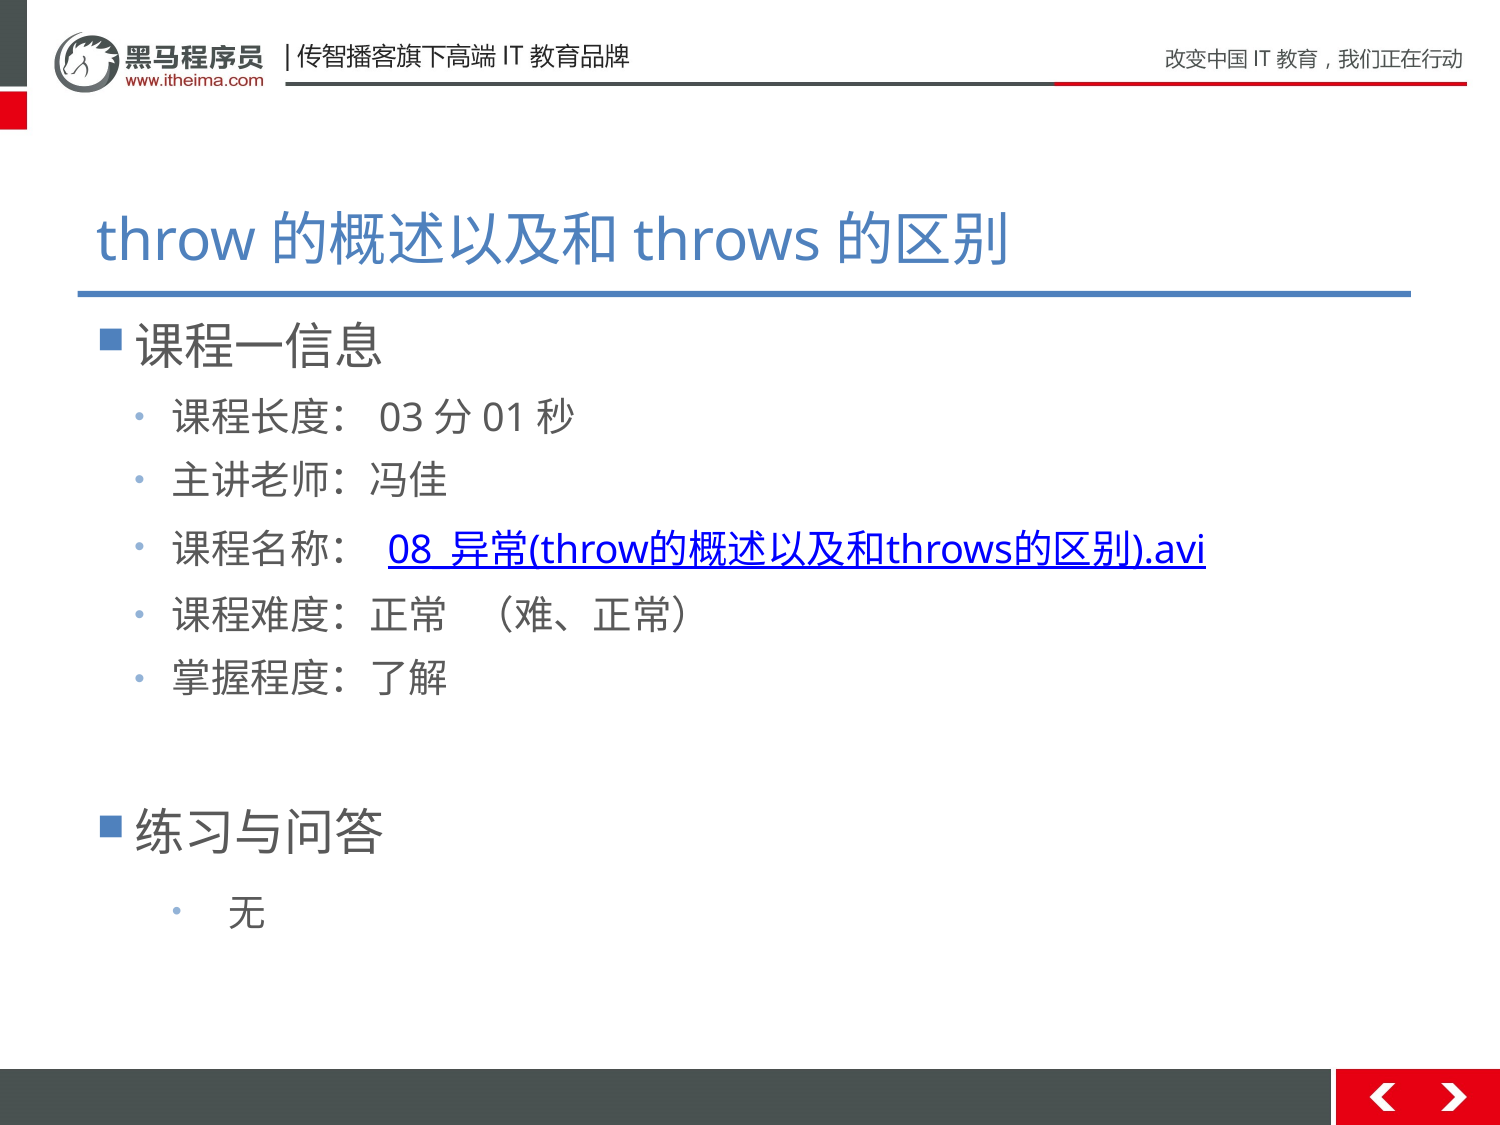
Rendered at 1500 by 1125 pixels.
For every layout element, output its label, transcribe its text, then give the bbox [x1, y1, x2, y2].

picture [0, 0, 1500, 1125]
list 课程一信息 课程长度：03分01秒 主讲老师：冯佳 课程名称： 08_异常(throw的概述以及和throws的区别).avi 课程难度：正常 （难、正常） 掌握程度：了解 练习与问答 无 [81, 313, 1416, 1033]
title throw的概述以及和throws的区别 [81, 162, 1416, 280]
